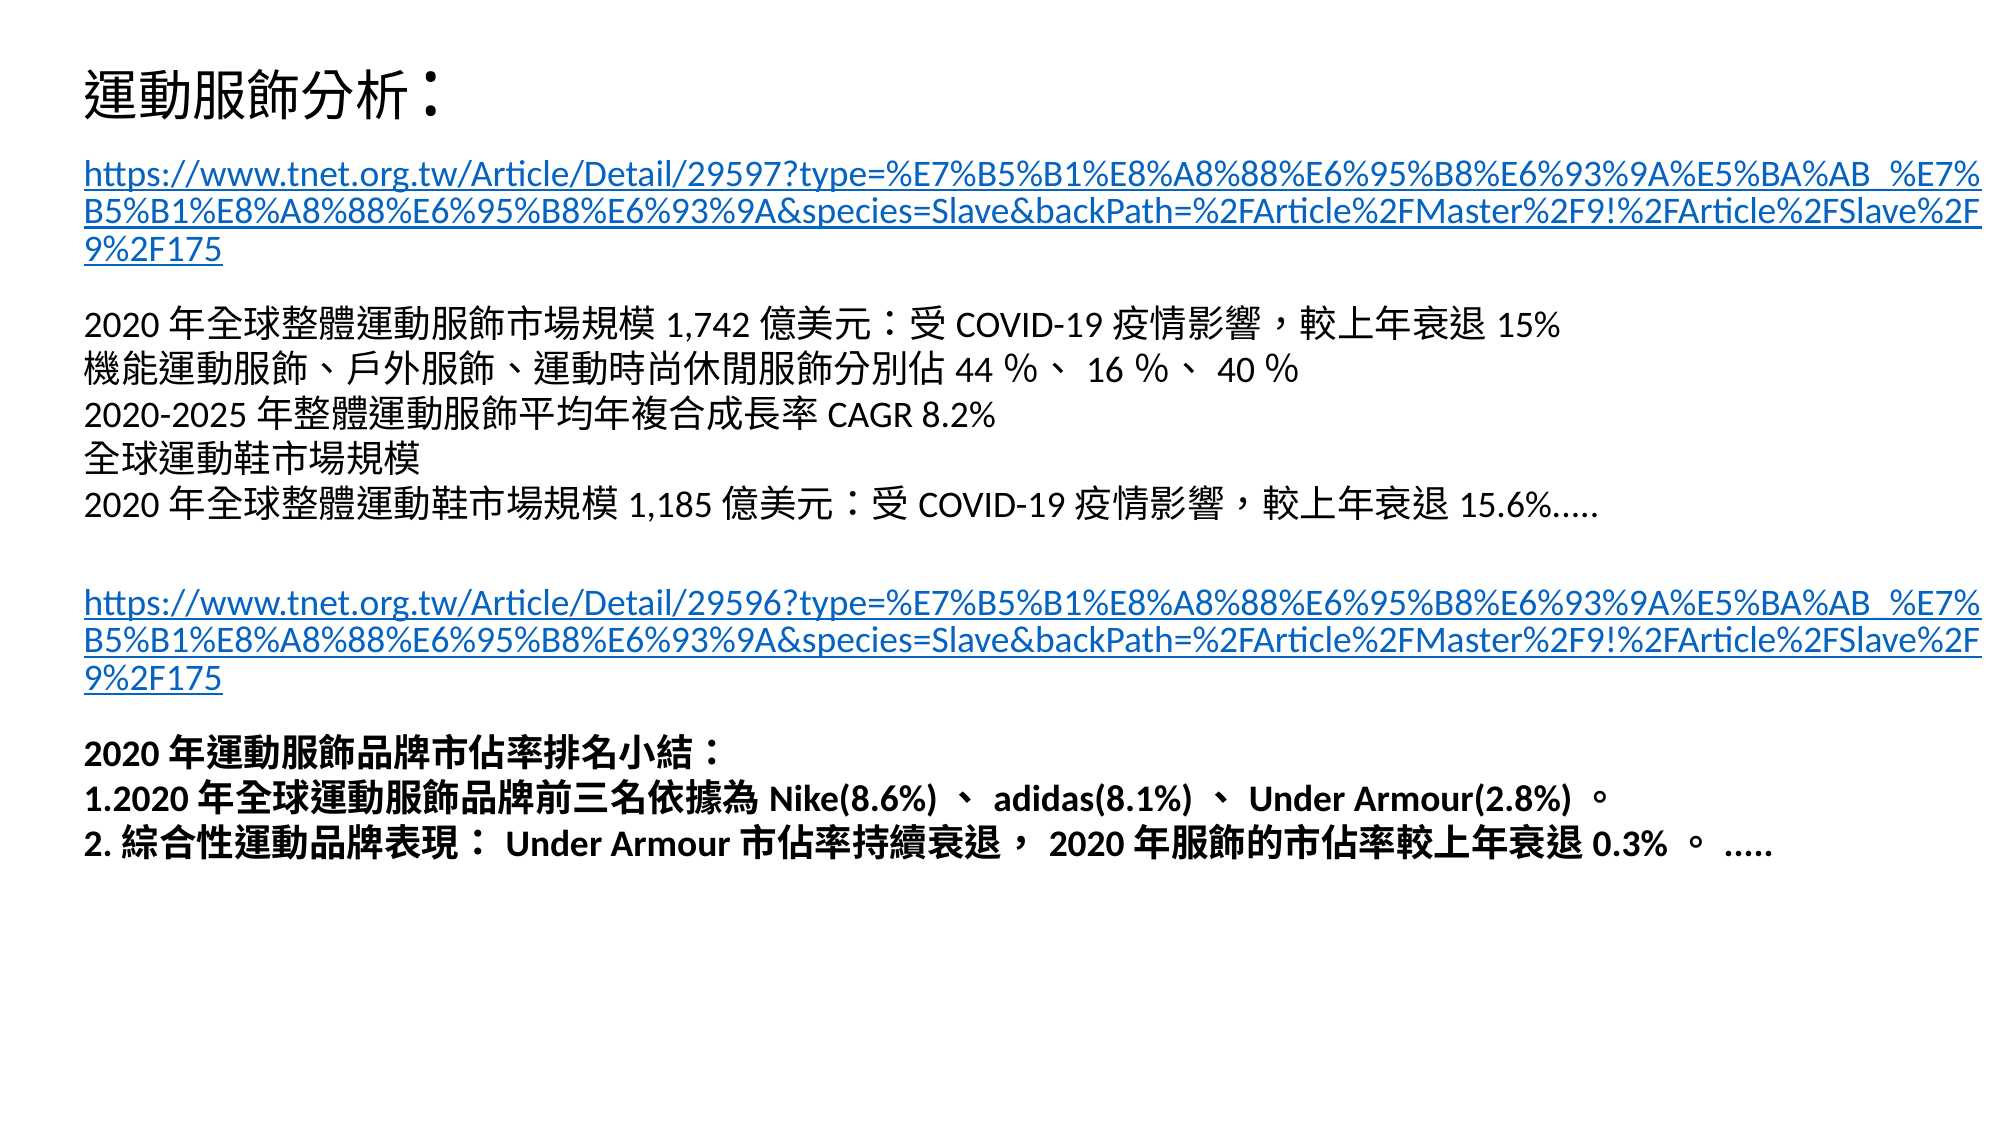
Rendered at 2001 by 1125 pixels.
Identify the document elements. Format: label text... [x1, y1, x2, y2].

text_box https://www.tnet.org.tw/Article/Detail/29596?type=%E7%B5%B1%E8%A8%88%E6%95%B8%E6%93%9A%E5%BA%AB_%E7%B5%B1%E8%A8%88%E6%95%B8%E6%93%9A&species=Slave&backPath=%2FArticle%2FMaster%2F9!%2FArticle%2FSlave%2F9%2F175 [68, 570, 2000, 676]
text_box https://www.tnet.org.tw/Article/Detail/29597?type=%E7%B5%B1%E8%A8%88%E6%95%B8%E6%93%9A%E5%BA%AB_%E7%B5%B1%E8%A8%88%E6%95%B8%E6%93%9A&species=Slave&backPath=%2FArticle%2FMaster%2F9!%2FArticle%2FSlave%2F9%2F175 [68, 141, 2000, 202]
text_box 2020年運動服飾品牌市佔率排名小結： 1.2020年全球運動服飾品牌前三名依據為Nike(8.6%)、adidas(8.1%)、Under Armour(2.8%)。 2.綜合性運動品牌表現：Under Armour市佔率持續衰退，2020年服飾的市佔率較上年衰退0.3%。..... [68, 722, 1895, 872]
text_box 2020年全球整體運動服飾市場規模1,742億美元：受COVID-19疫情影響，較上年衰退15% 機能運動服飾、戶外服飾、運動時尚休閒服飾分別佔44％、16％、40％ 2020-2025年整體運動服飾平均年複合成長率CAGR 8.2% 全球運動鞋市場規模 2020年全球整體運動鞋市場規模1,185億美元：受COVID-19疫情影響，較上年衰退15.6%..... [68, 292, 1948, 533]
title 運動服飾分析: [68, 38, 442, 141]
